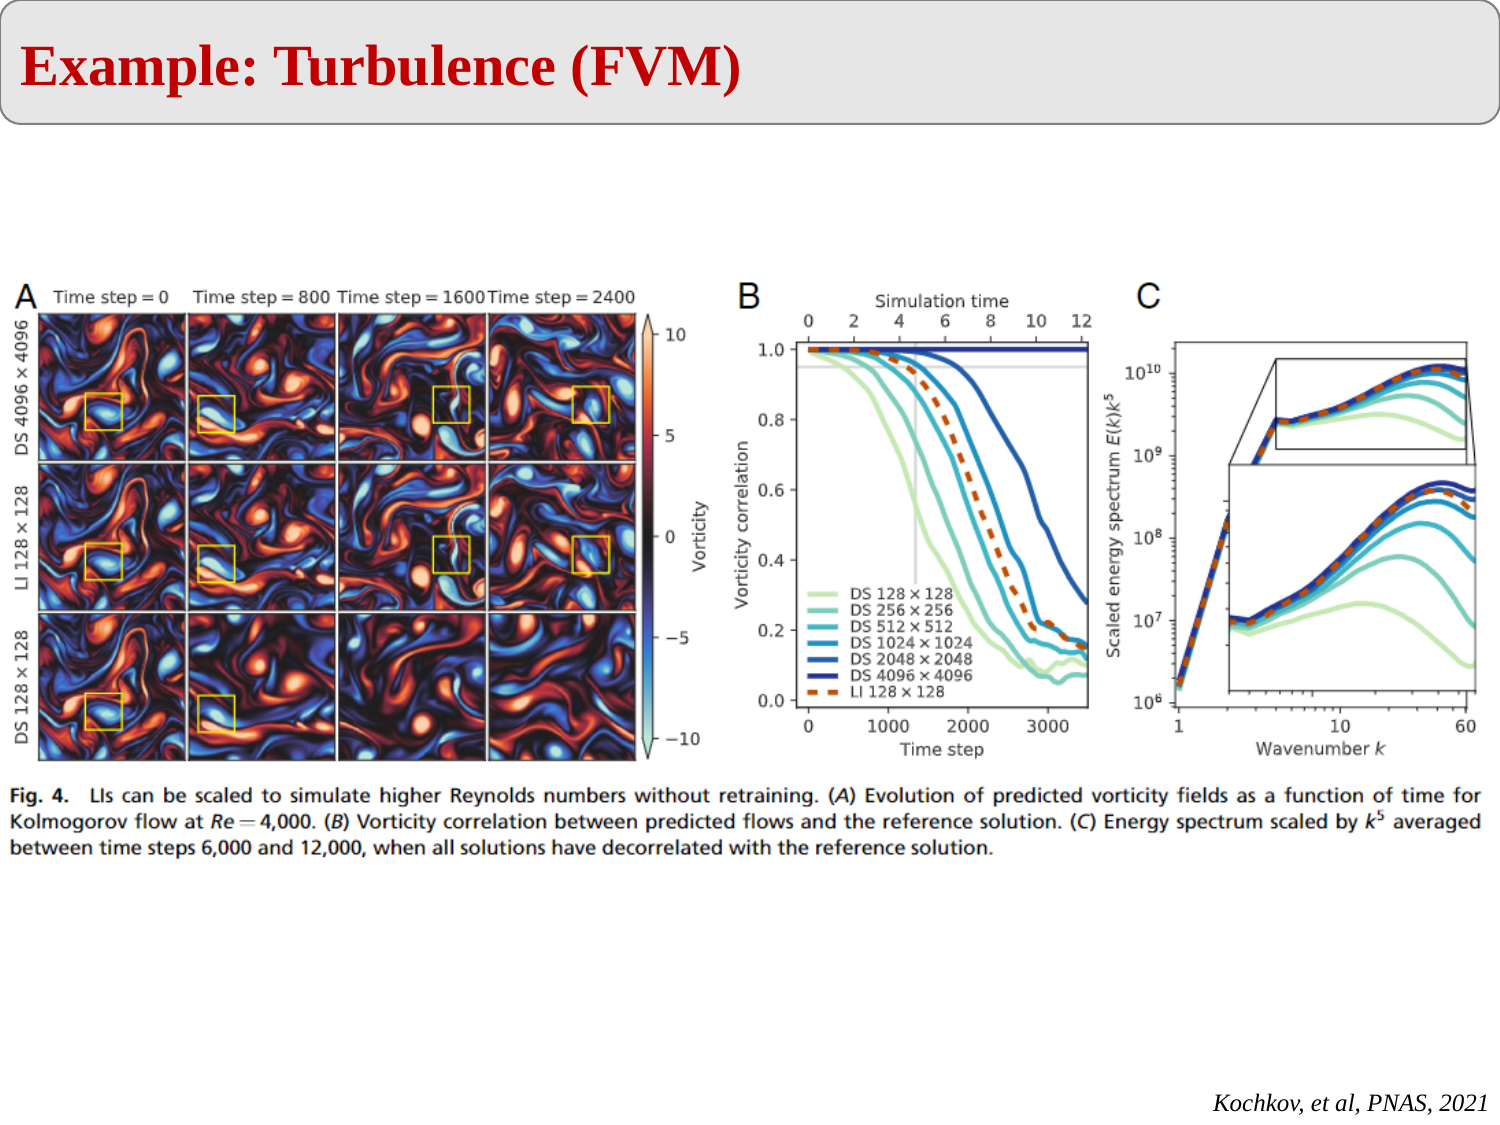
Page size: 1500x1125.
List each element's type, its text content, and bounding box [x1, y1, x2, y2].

text_box Kochkov, et al, PNAS, 2021 [1198, 1079, 1500, 1125]
picture [0, 258, 1500, 867]
text_box Example: Turbulence (FVM) [0, 0, 1500, 125]
